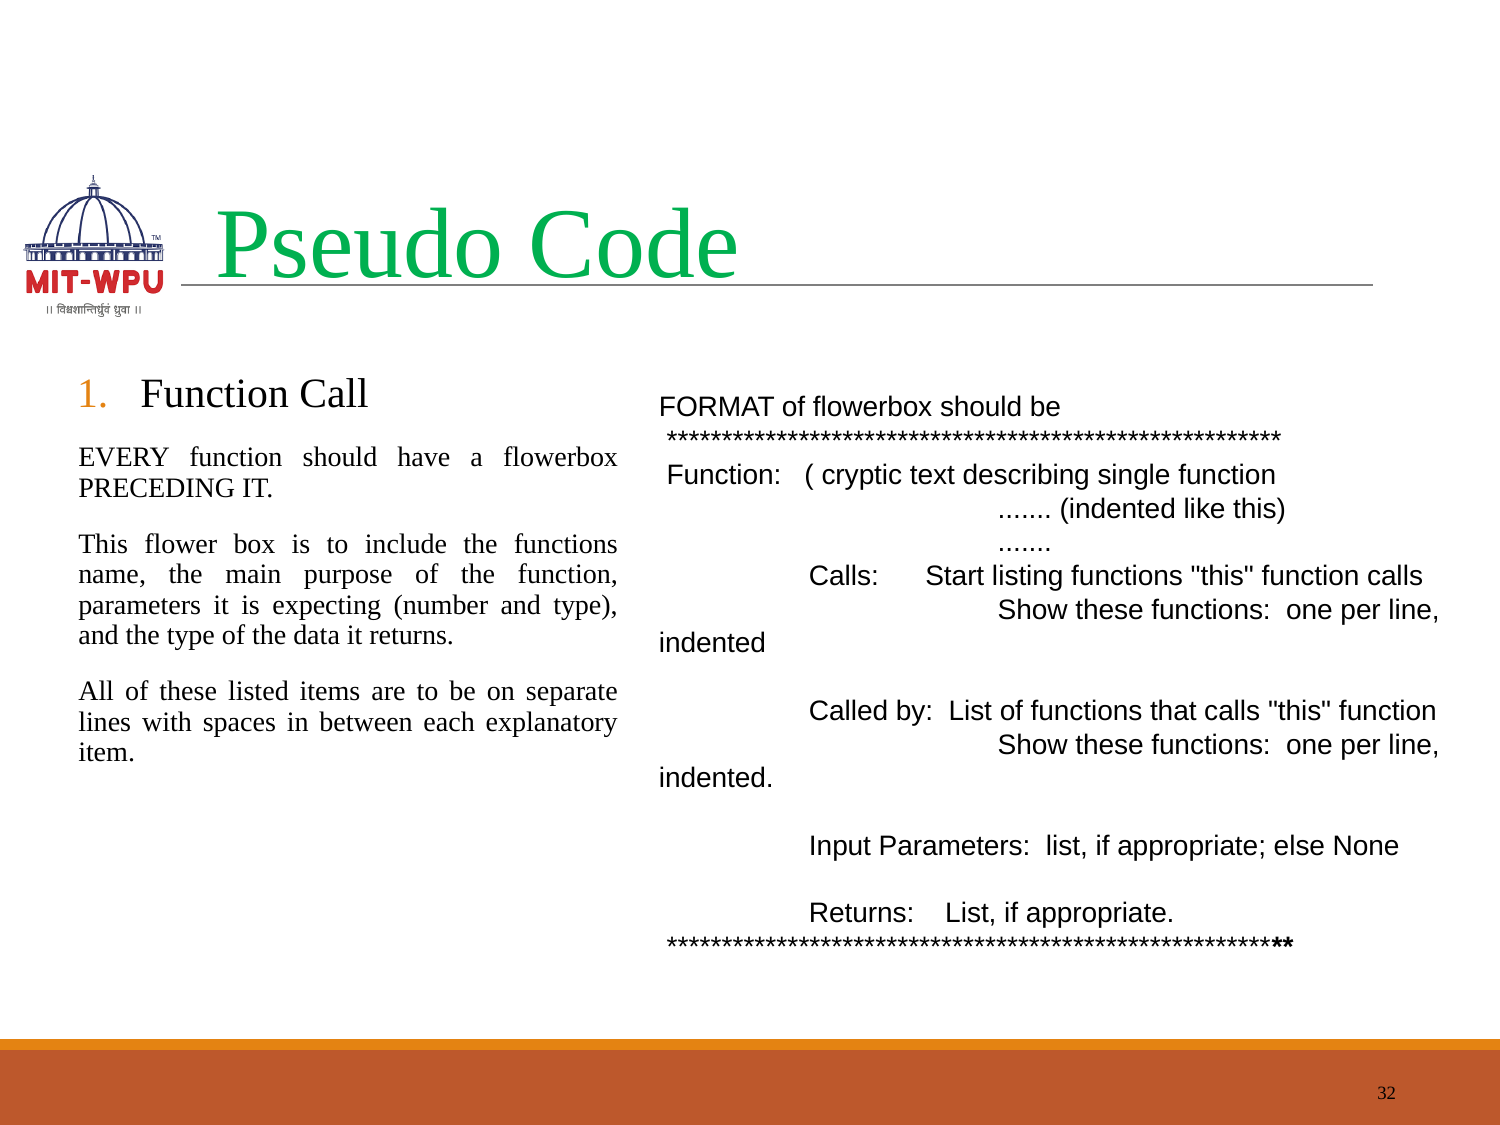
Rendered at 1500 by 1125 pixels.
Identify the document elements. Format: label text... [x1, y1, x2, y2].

list Function Call EVERY function should have a flowerbox PRECEDING IT. This flower box is to include the functions name, the main purpose of the function, parameters it is expecting (number and type), and the type of the data it returns. All of these listed items are to be on separate lines with spaces in between each explanatory item. [66, 366, 619, 921]
title Pseudo Code [203, 184, 1442, 304]
text_box FORMAT of flowerbox should be ******************************************************** Function: ( cryptic text describing single function ....... (indented like this) ....... Calls: Start listing functions "this" function calls Show these functions: one per line, indented Called by: List of functions that calls "this" function Show these functions: one per line, indented. Input Parameters: list, if appropriate; else None Returns: List, if appropriate. ********************************************************* [647, 383, 1500, 904]
slide_number 32 [1246, 1069, 1408, 1114]
picture [23, 175, 181, 318]
